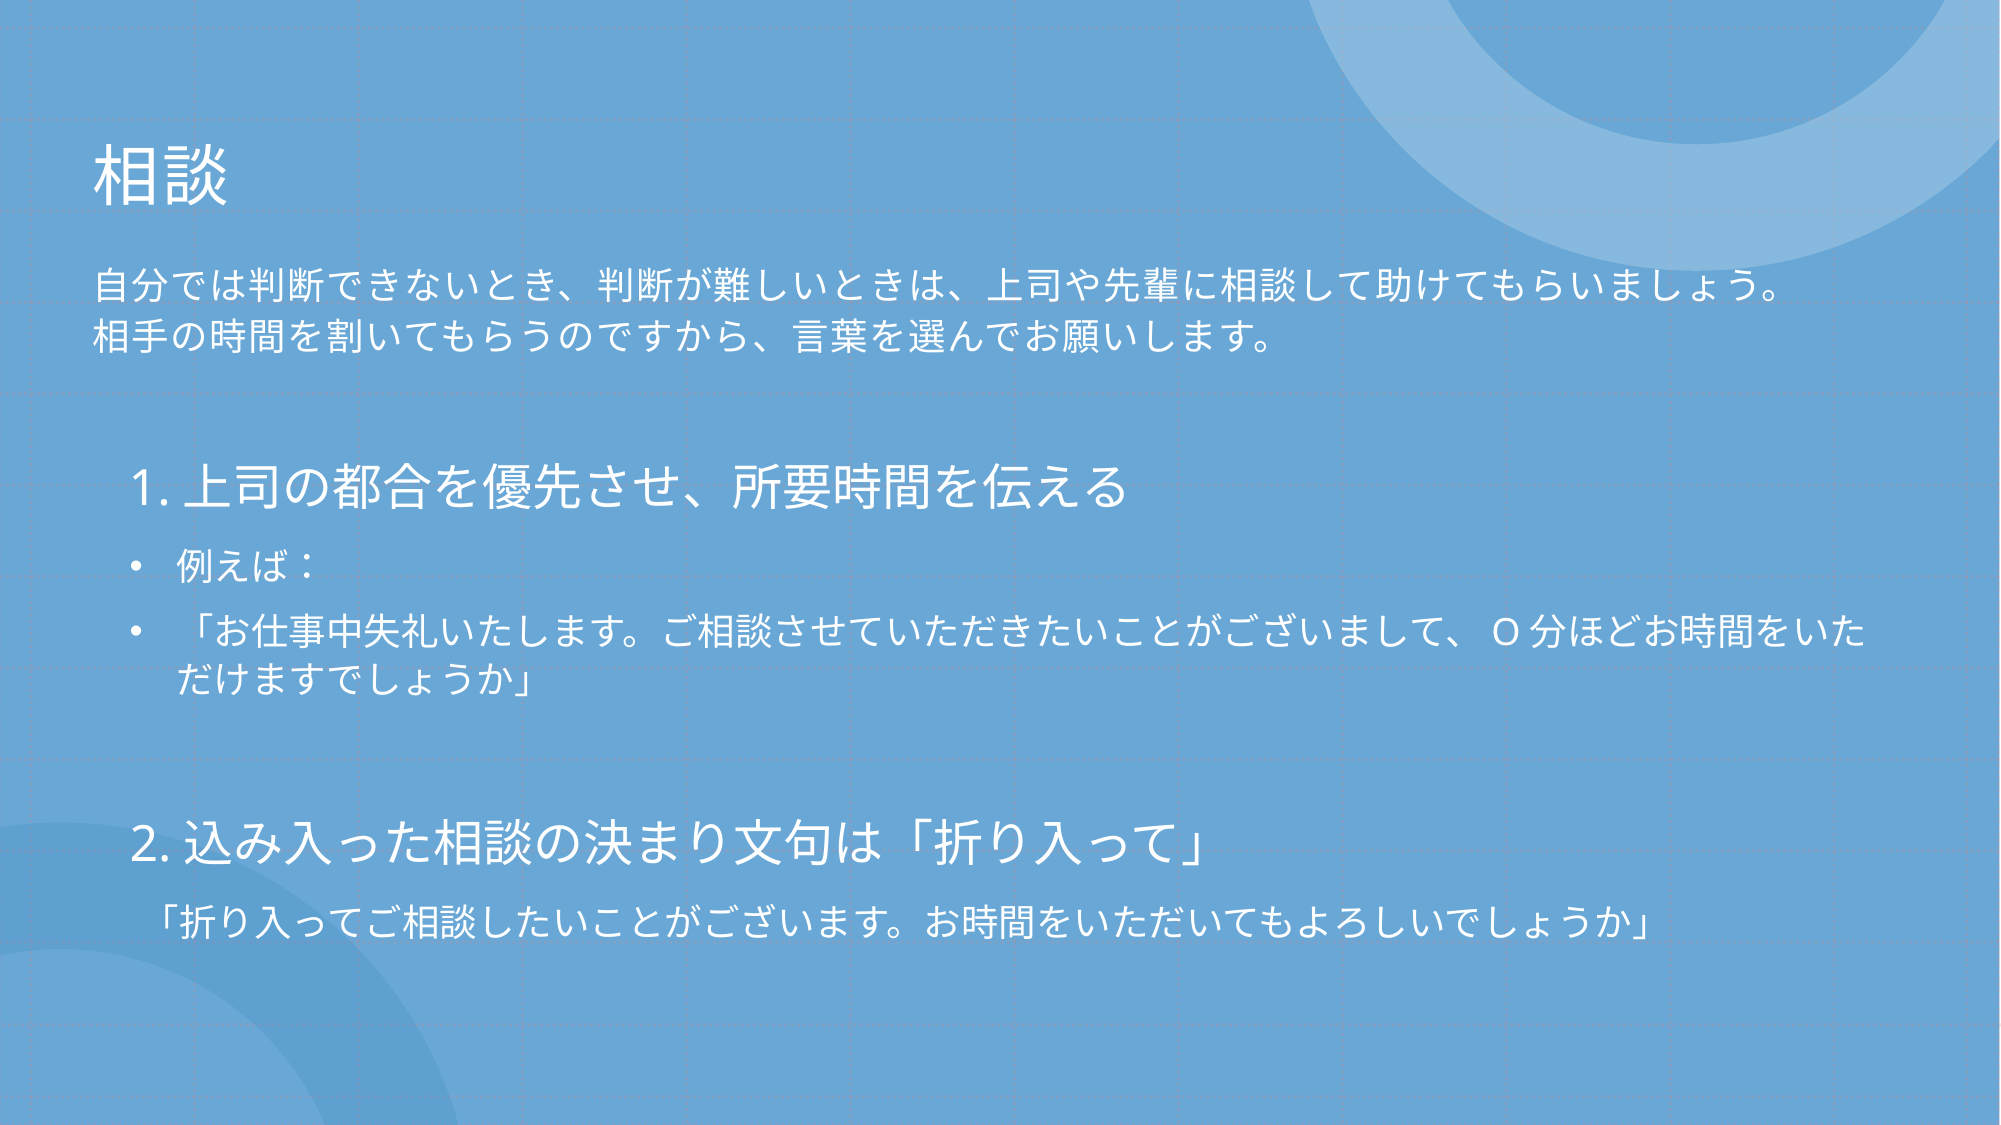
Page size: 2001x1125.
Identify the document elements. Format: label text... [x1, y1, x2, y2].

list 自分では判断できないとき、判断が難しいときは、上司や先輩に相談して助けてもらいましょう。相手の時間を割いてもらうのですから、言葉を選んでお願いします。 [75, 237, 1834, 363]
text_box 例えば： 「お仕事中失礼いたします。ご相談させていただきたいことがございまして、O分ほどお時間をいただけますでしょうか」 [114, 532, 1918, 709]
text_box 2.込み入った相談の決まり文句は「折り入って」 [114, 803, 1247, 879]
text_box 「折り入ってご相談したいことがございます。お時間をいただいてもよろしいでしょうか」 [126, 888, 1685, 952]
title 相談 [75, 59, 1834, 237]
text_box 1.上司の都合を優先させ、所要時間を伝える [113, 447, 1147, 523]
